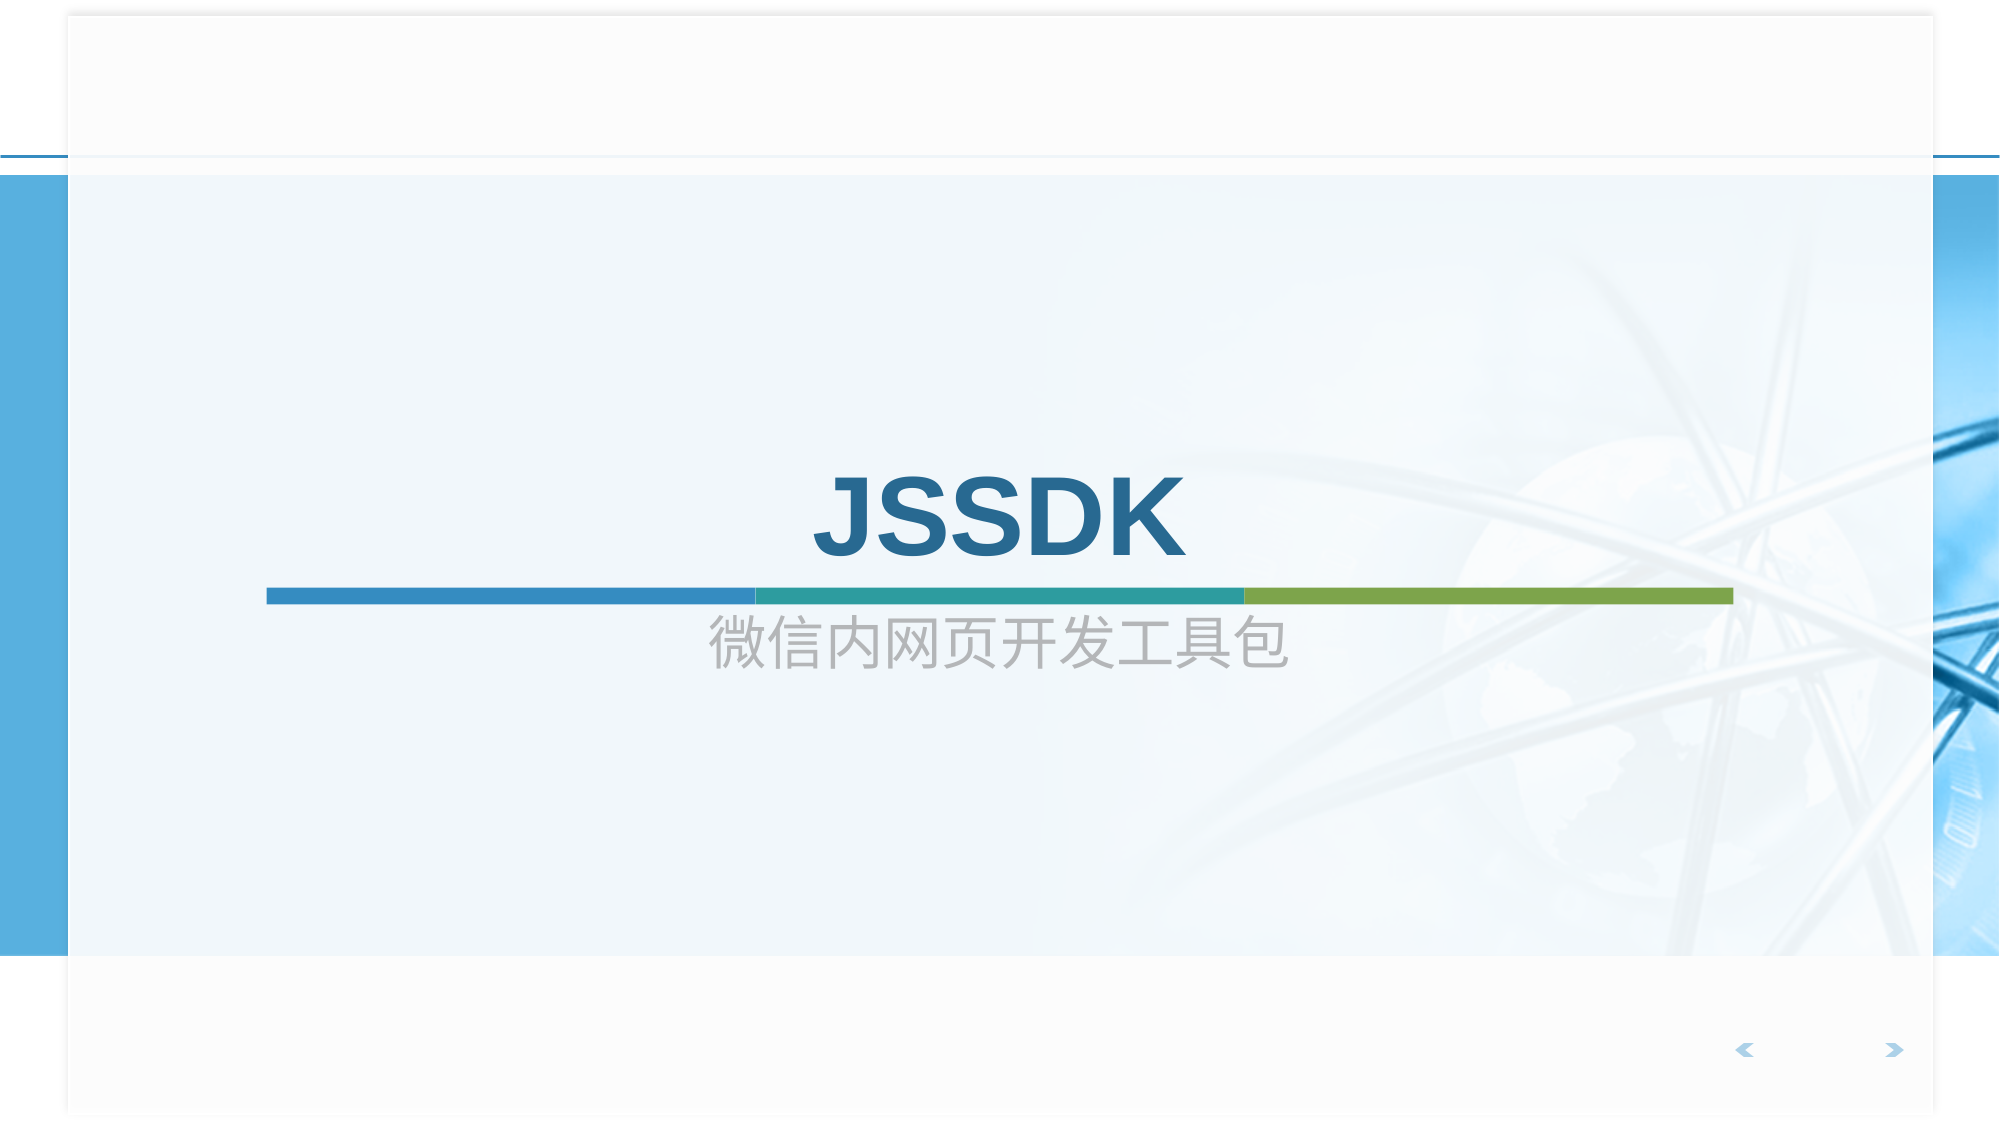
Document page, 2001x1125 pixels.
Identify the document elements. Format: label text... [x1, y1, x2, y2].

list 微信内网页开发工具包 [310, 606, 1690, 754]
picture [0, 0, 2001, 1125]
title JSSDK [137, 333, 1863, 588]
